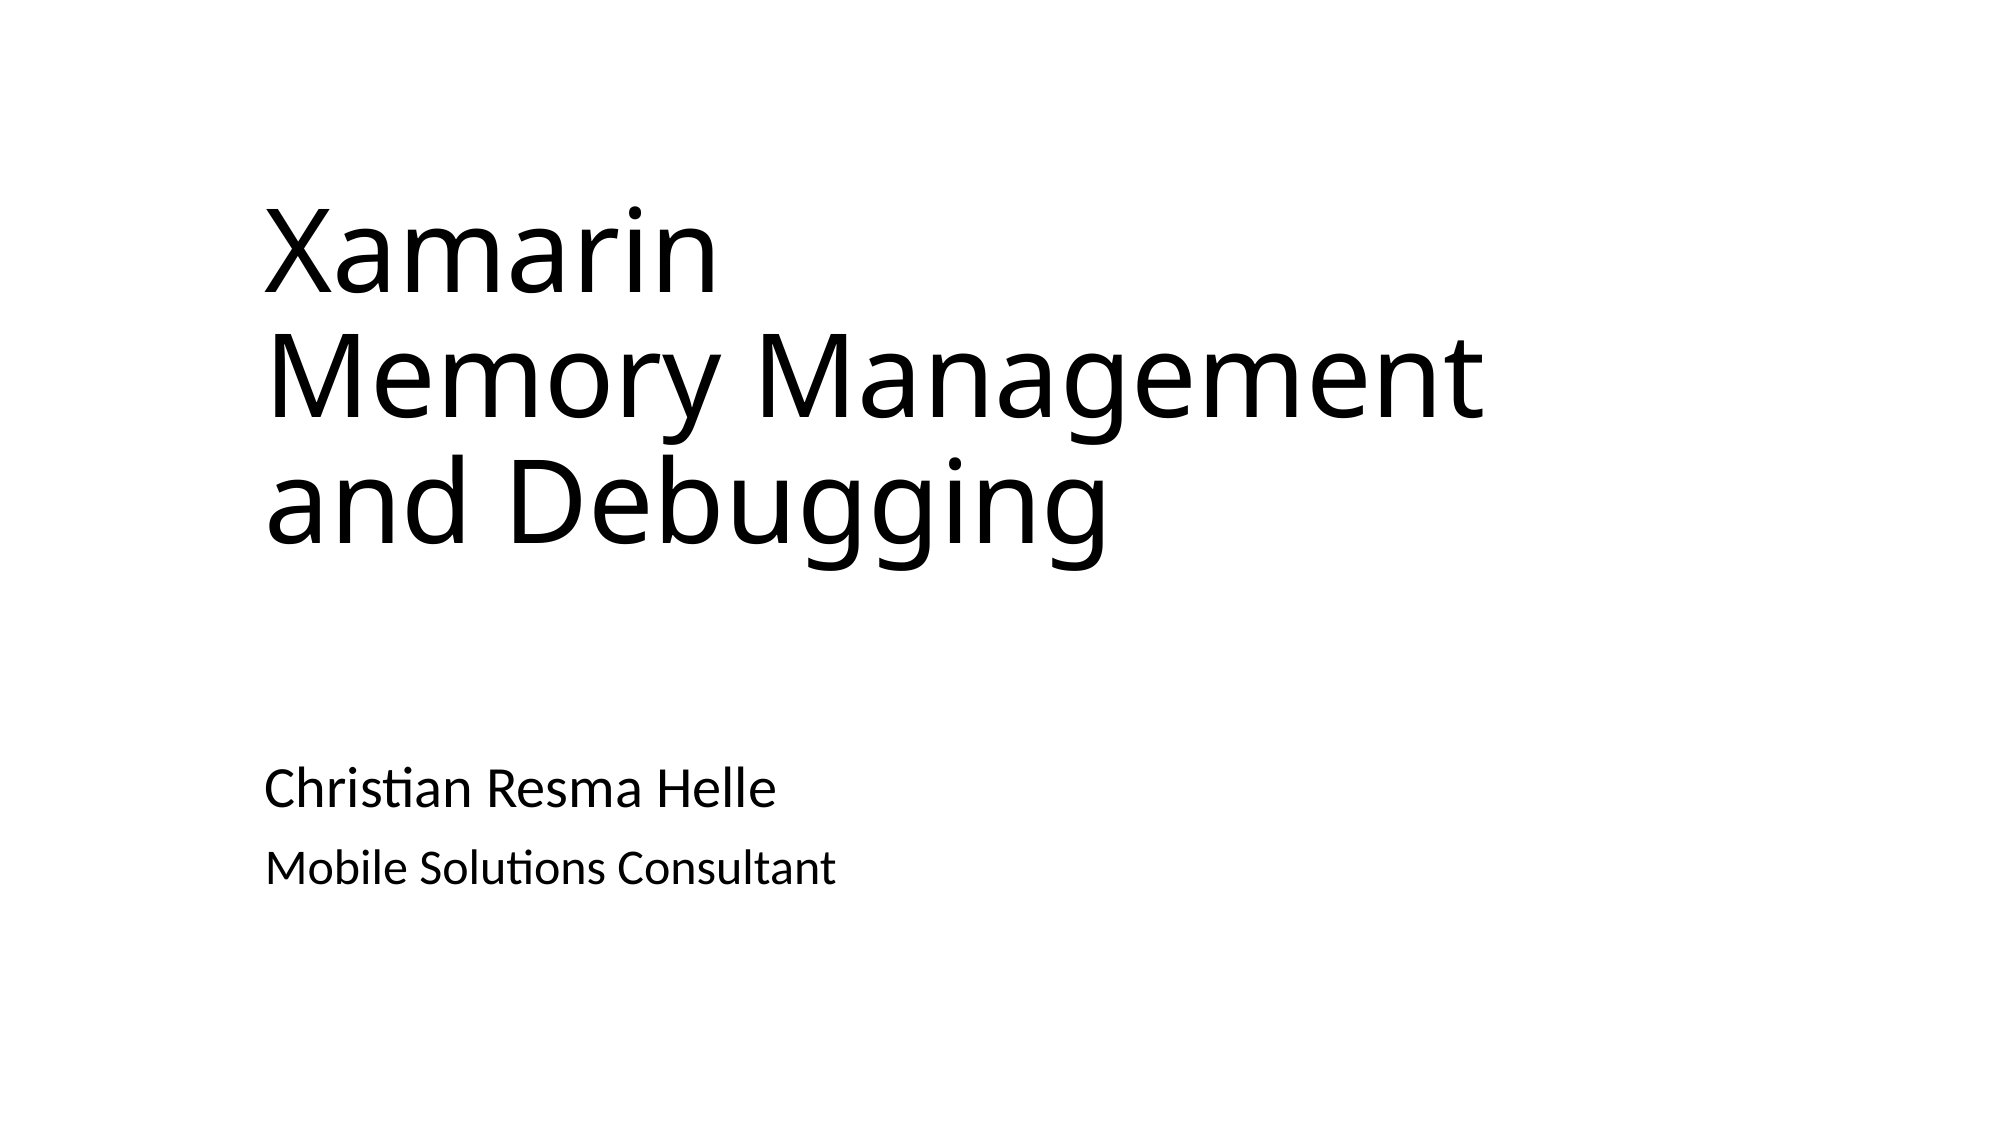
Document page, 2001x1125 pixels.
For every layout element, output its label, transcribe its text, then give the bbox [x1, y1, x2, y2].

subtitle Christian Resma Helle Mobile Solutions Consultant [249, 750, 1750, 1015]
title Xamarin Memory Management and Debugging [249, 184, 1750, 576]
